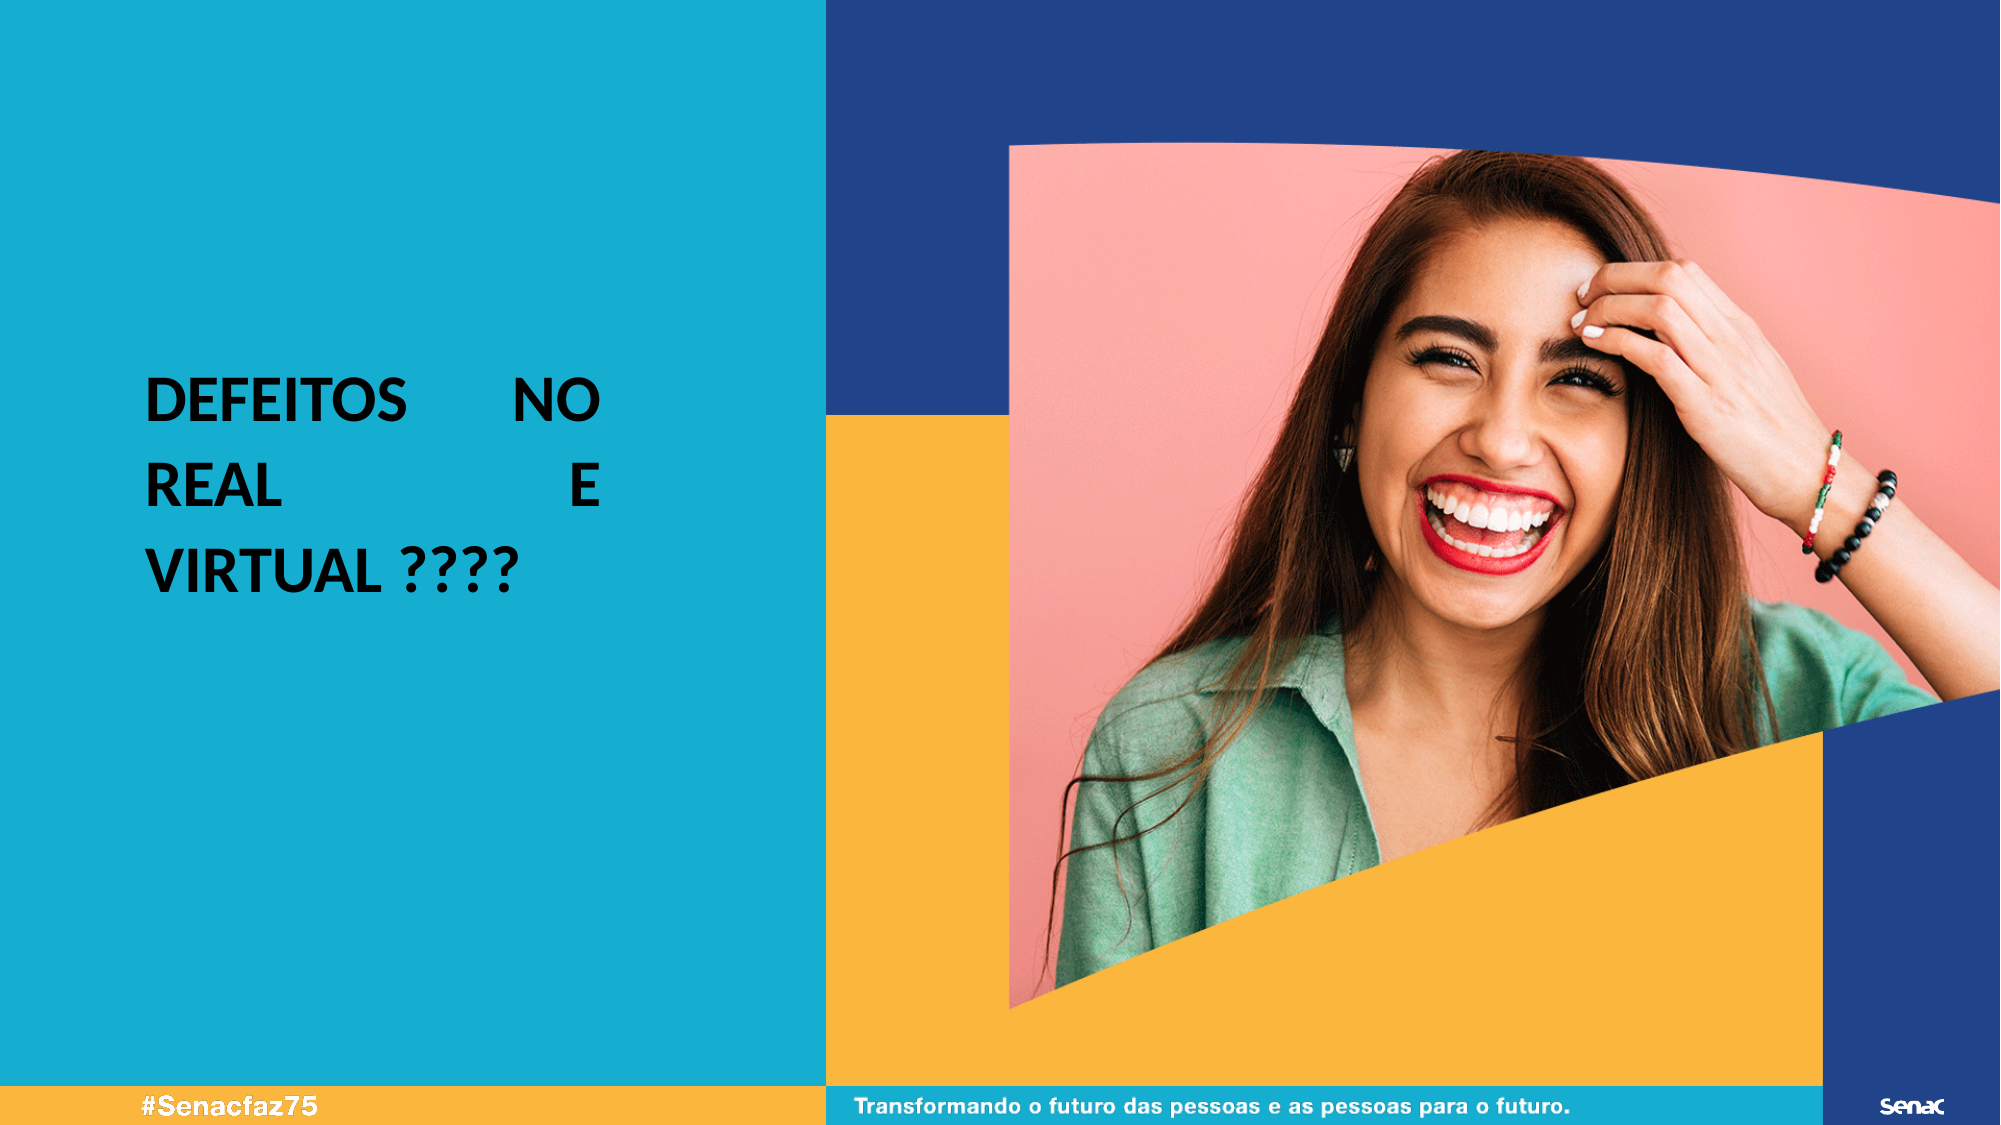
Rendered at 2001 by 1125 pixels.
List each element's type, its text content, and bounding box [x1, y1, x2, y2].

text_box DEFEITOS NO REAL E VIRTUAL ???? [130, 341, 617, 613]
picture [0, 0, 2000, 1125]
